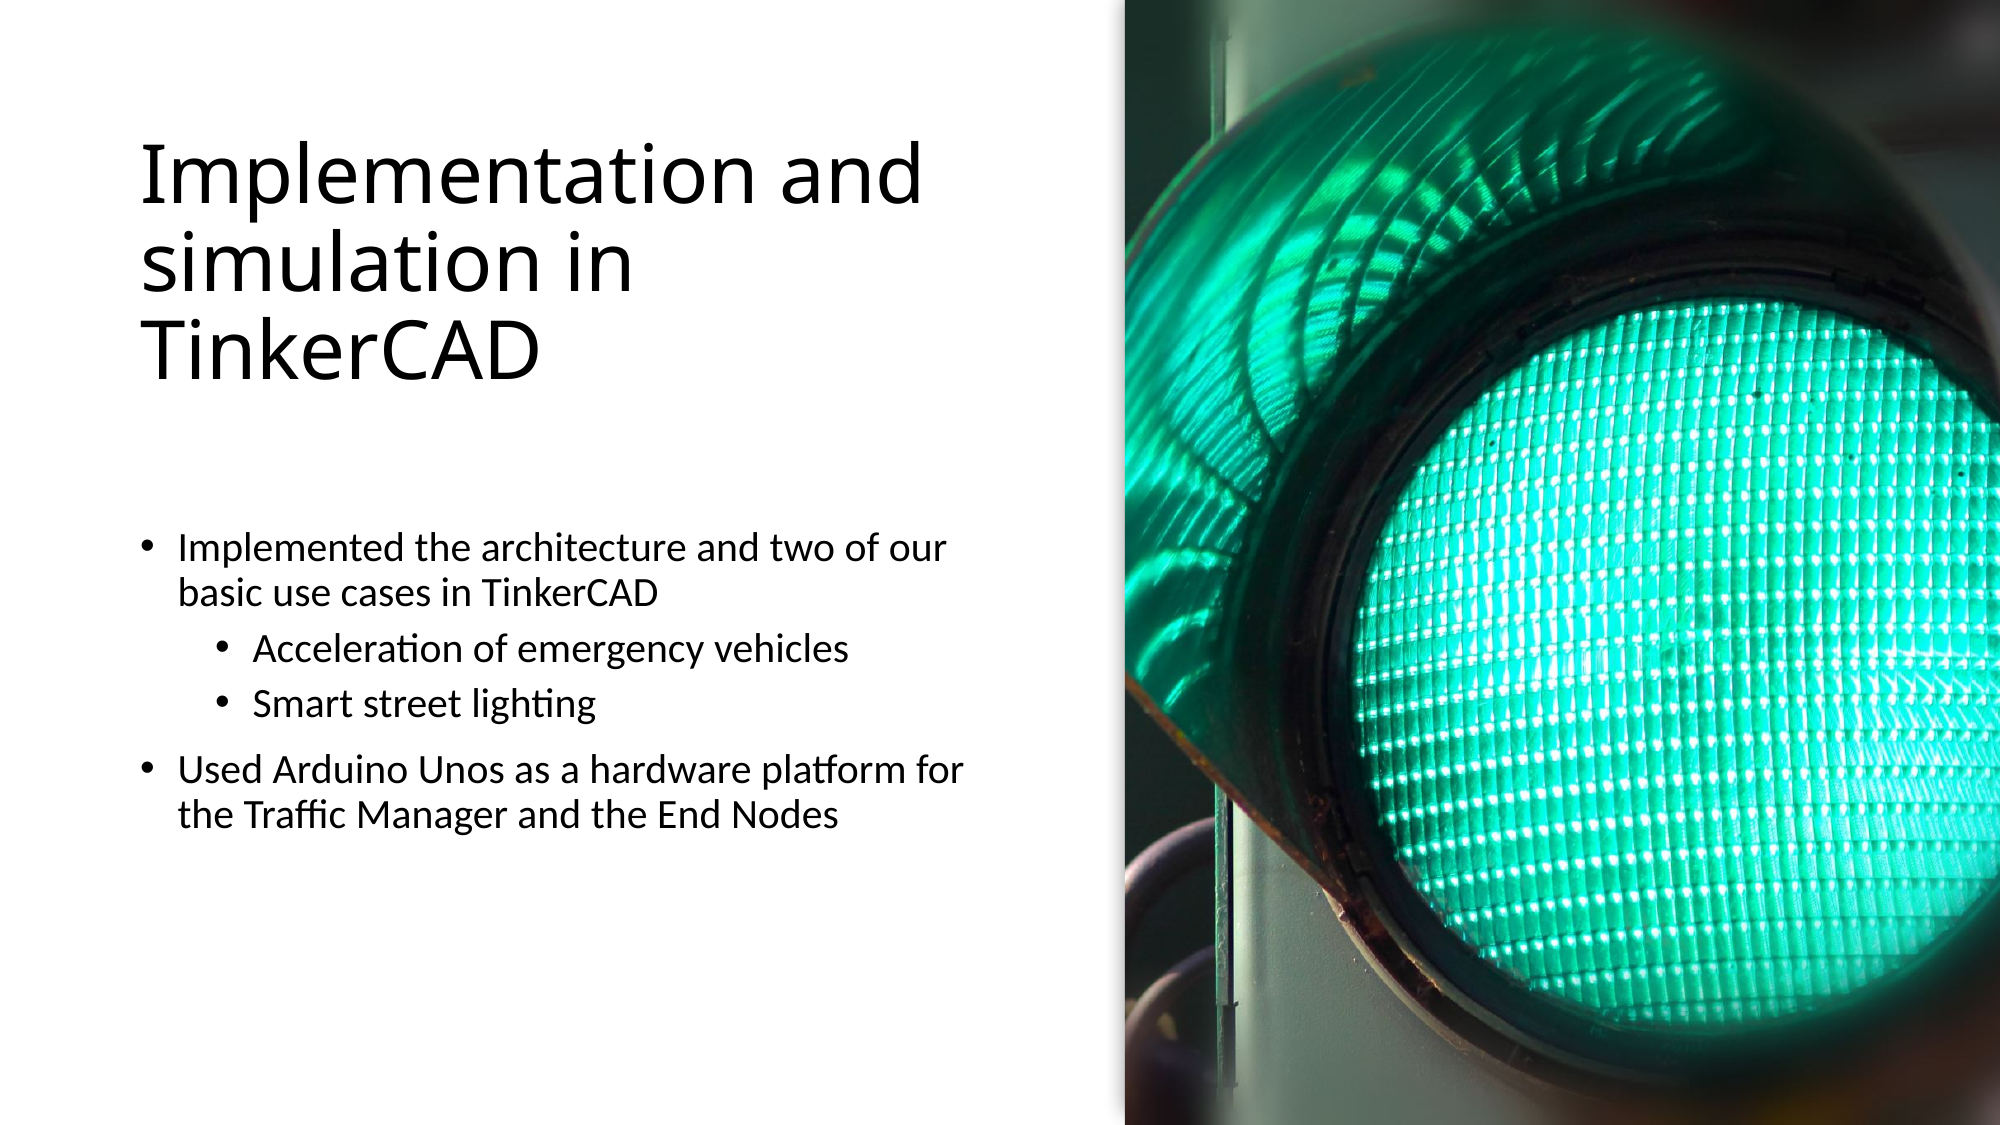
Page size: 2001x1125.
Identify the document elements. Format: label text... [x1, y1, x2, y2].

title Implementation and simulation in TinkerCAD [124, 125, 1000, 405]
text_box [0, 0, 1124, 1125]
list Implemented the architecture and two of our basic use cases in TinkerCAD Acceleration of emergency vehicles Smart street lighting Used Arduino Unos as a hardware platform for the Traffic Manager and the End Nodes [124, 405, 1000, 1024]
picture [1124, 0, 2000, 1125]
